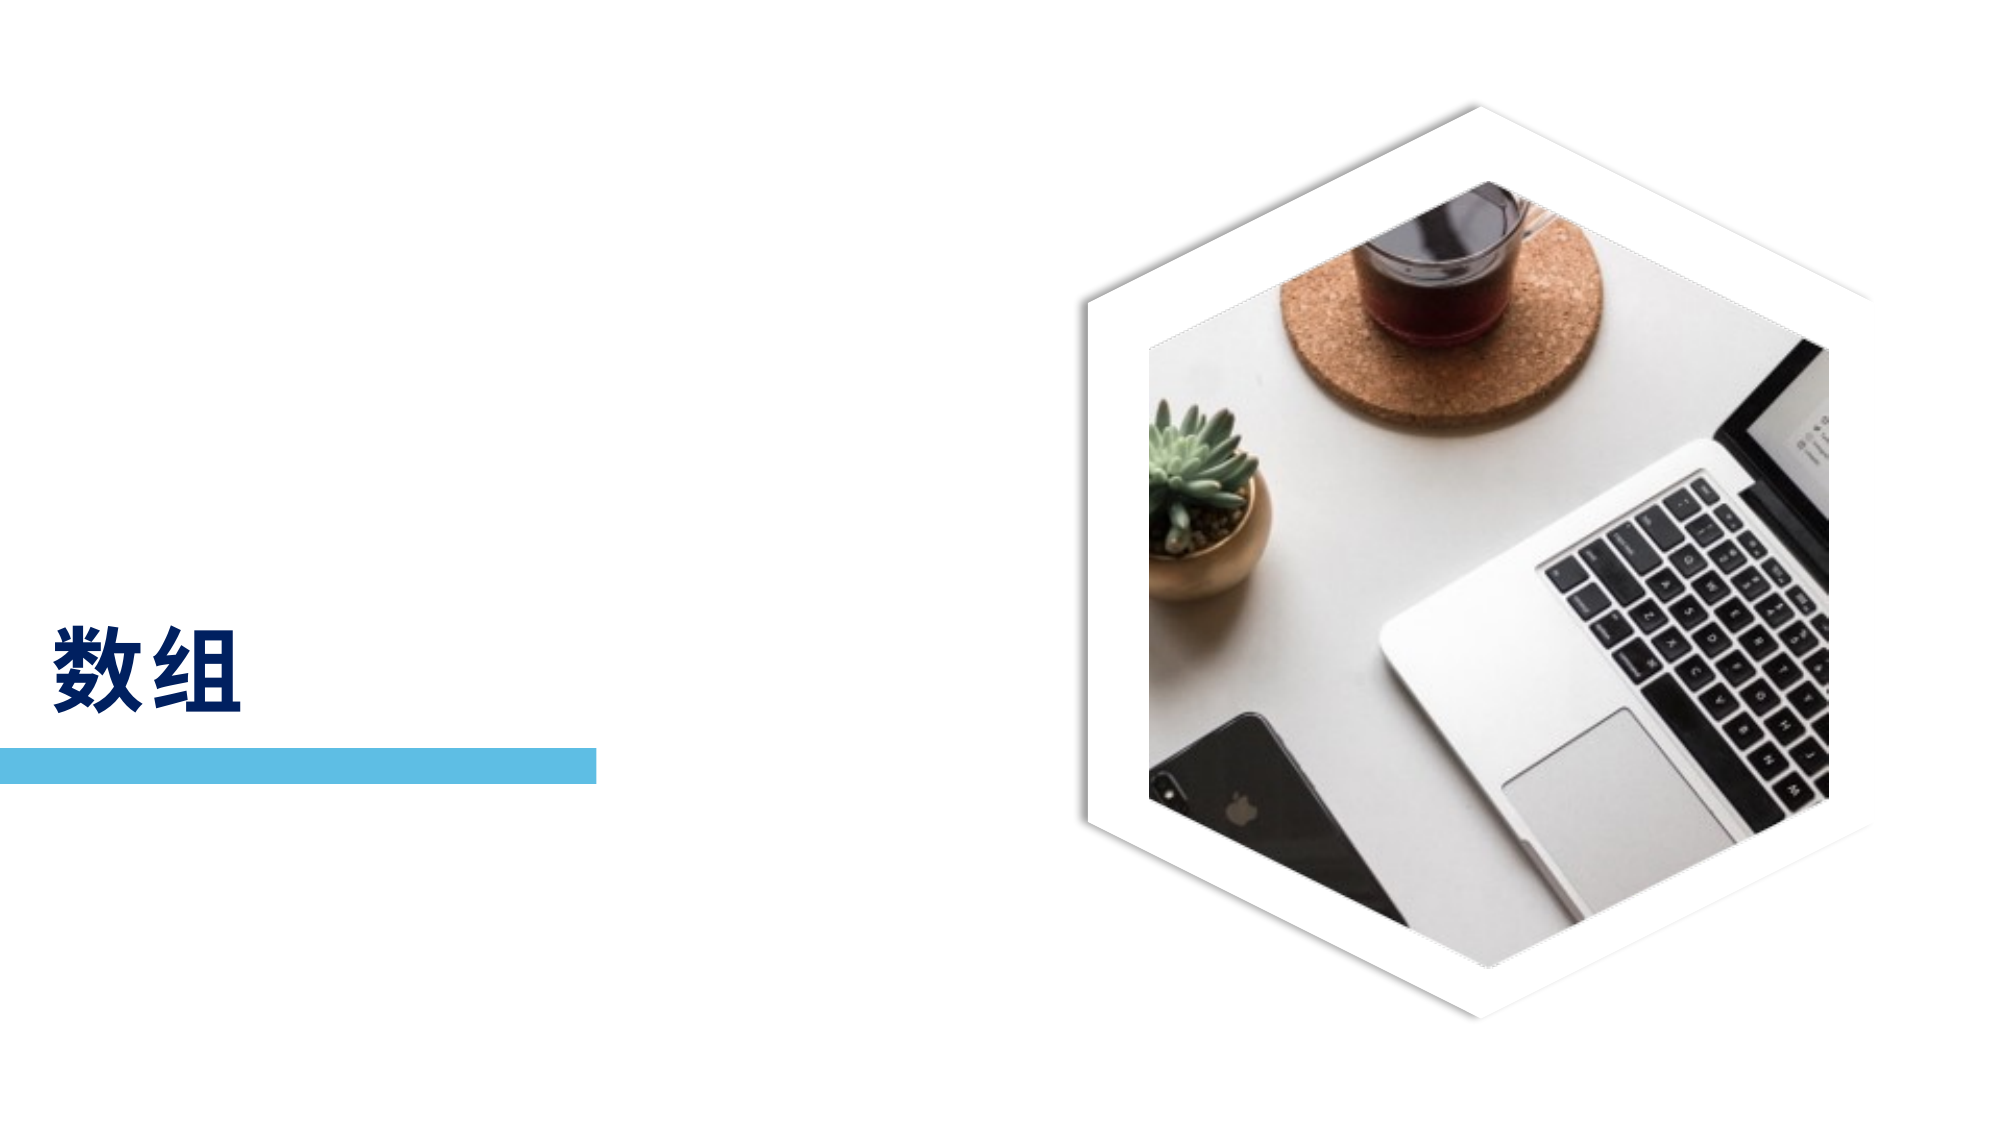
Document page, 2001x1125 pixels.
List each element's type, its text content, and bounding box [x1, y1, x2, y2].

title 数组 [36, 588, 1104, 741]
picture [1149, 181, 1829, 969]
